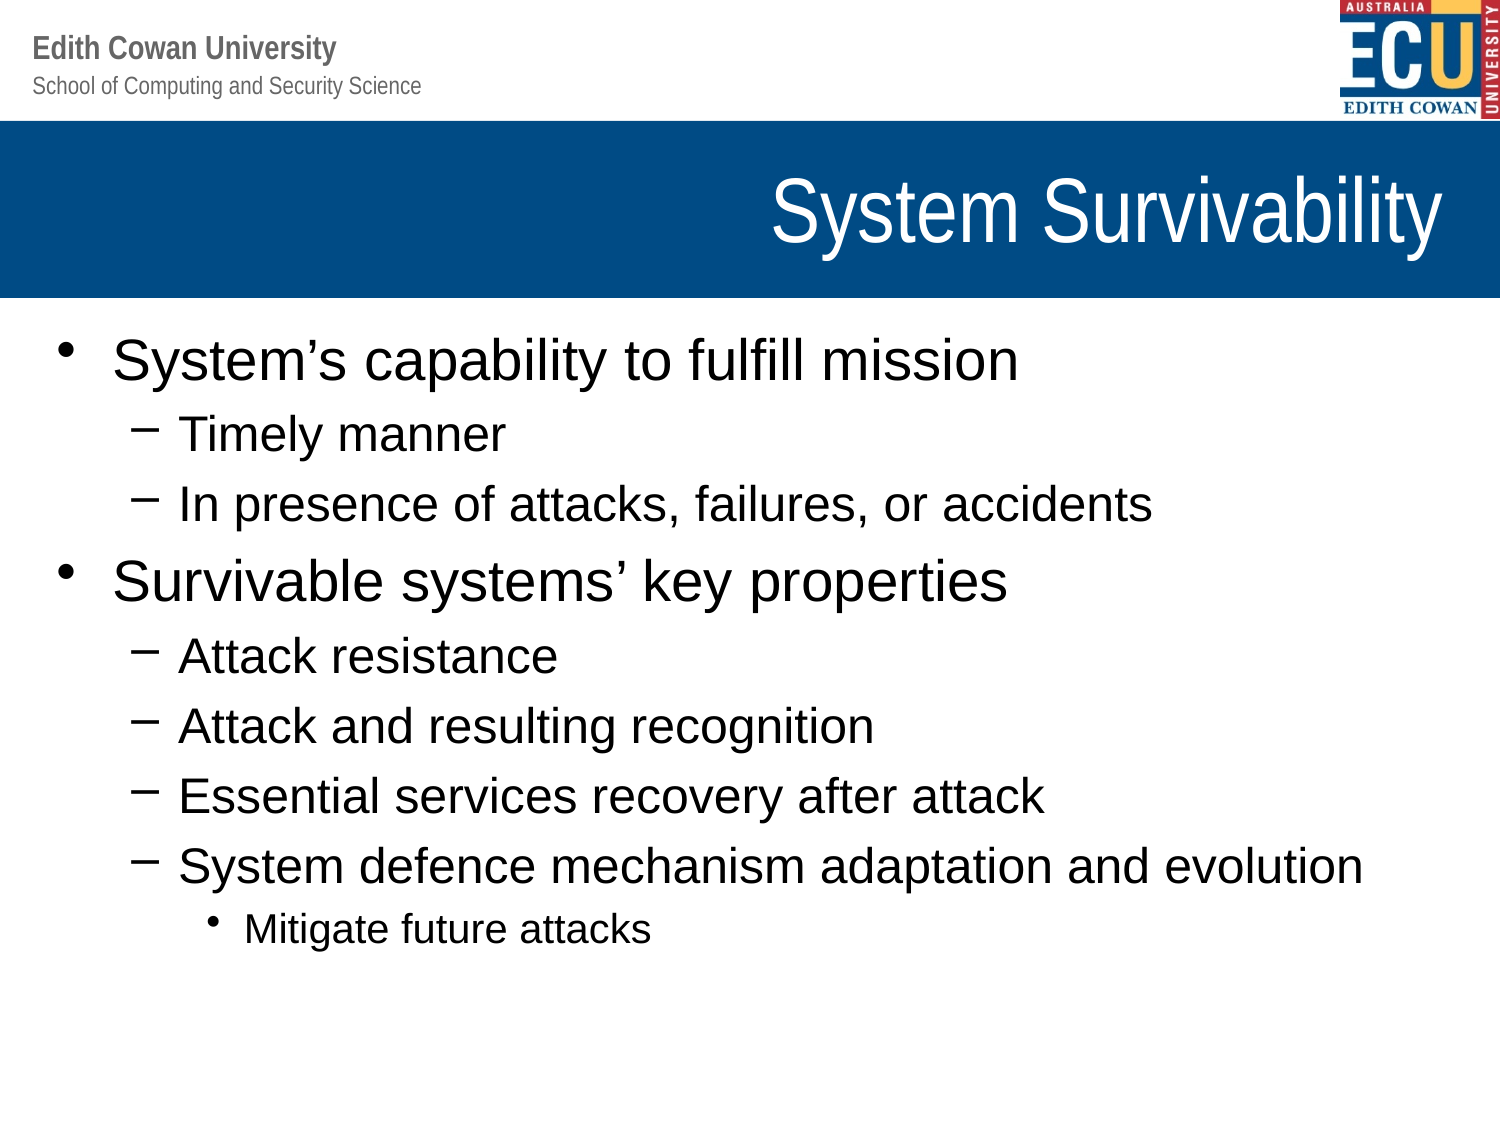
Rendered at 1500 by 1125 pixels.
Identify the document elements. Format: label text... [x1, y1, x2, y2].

list System’s capability to fulfill mission Timely manner In presence of attacks, failures, or accidents Survivable systems’ key properties Attack resistance Attack and resulting recognition Essential services recovery after attack System defence mechanism adaptation and evolution Mitigate future attacks [40, 314, 1460, 1083]
title System Survivability [40, 123, 1460, 289]
picture [1340, 0, 1500, 119]
